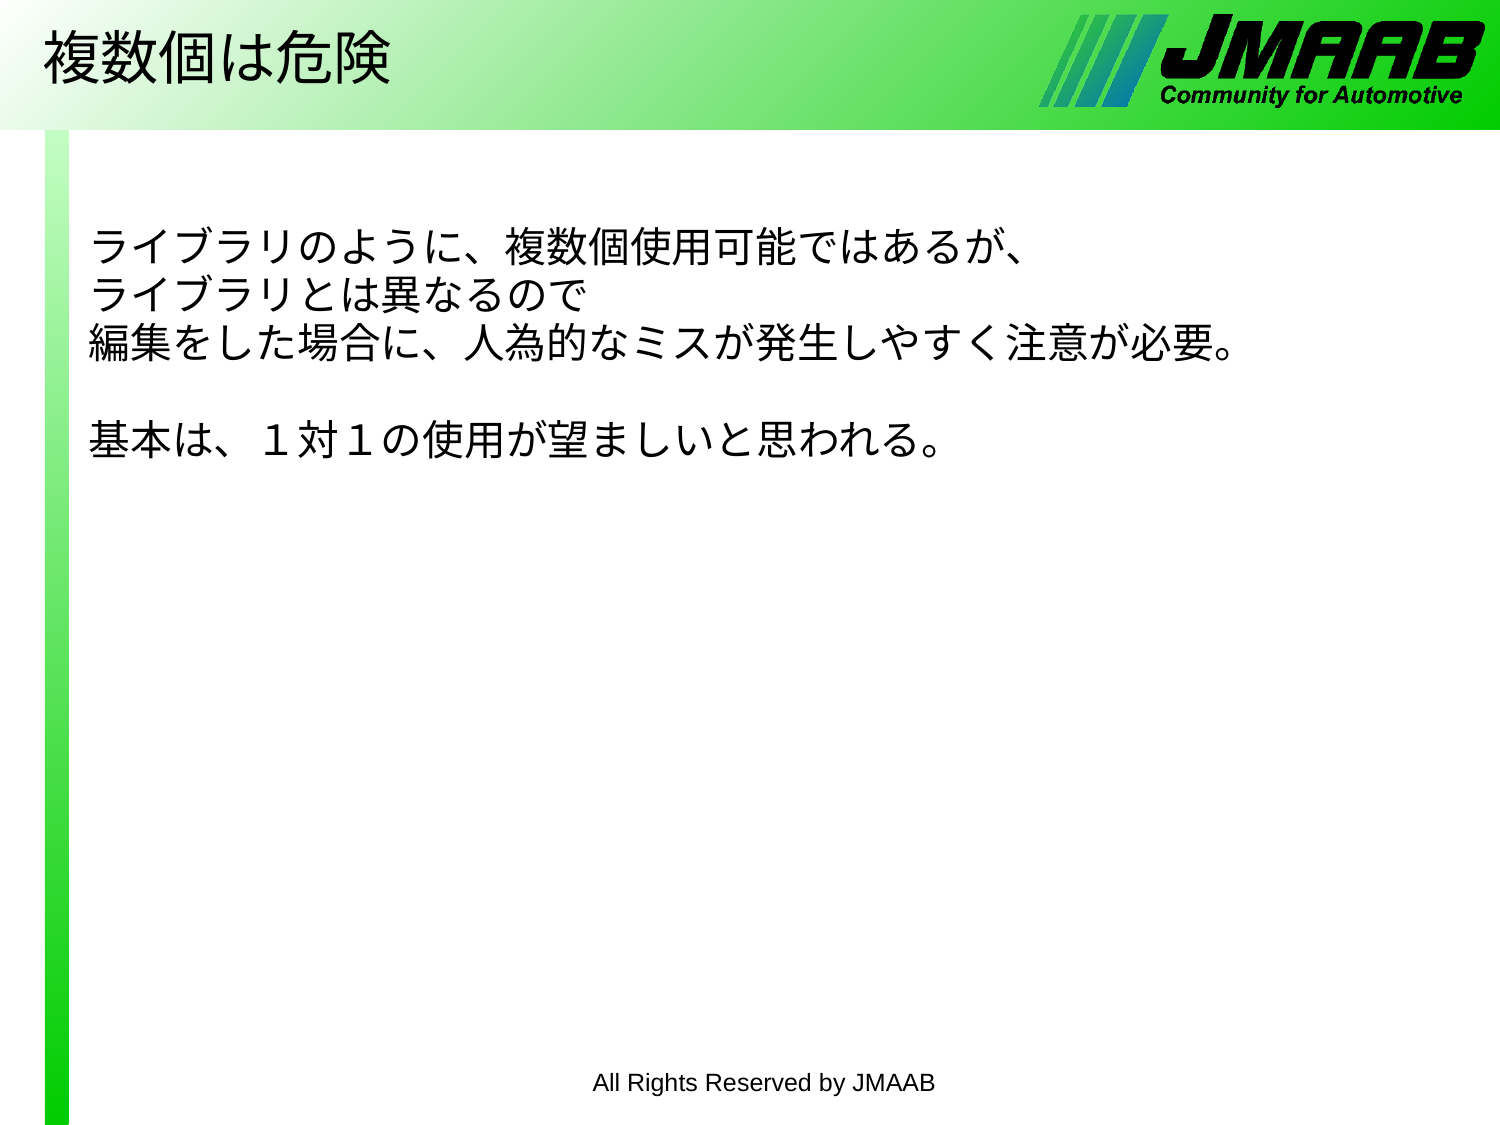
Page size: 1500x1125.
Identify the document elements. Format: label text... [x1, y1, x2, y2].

picture [1036, 11, 1486, 109]
title 複数個は危険 [27, 21, 1057, 91]
list ライブラリのように、複数個使用可能ではあるが、 ライブラリとは異なるので 編集をした場合に、人為的なミスが発生しやすく注意が必要。 基本は、１対１の使用が望ましいと思われる。 [73, 222, 1500, 1041]
